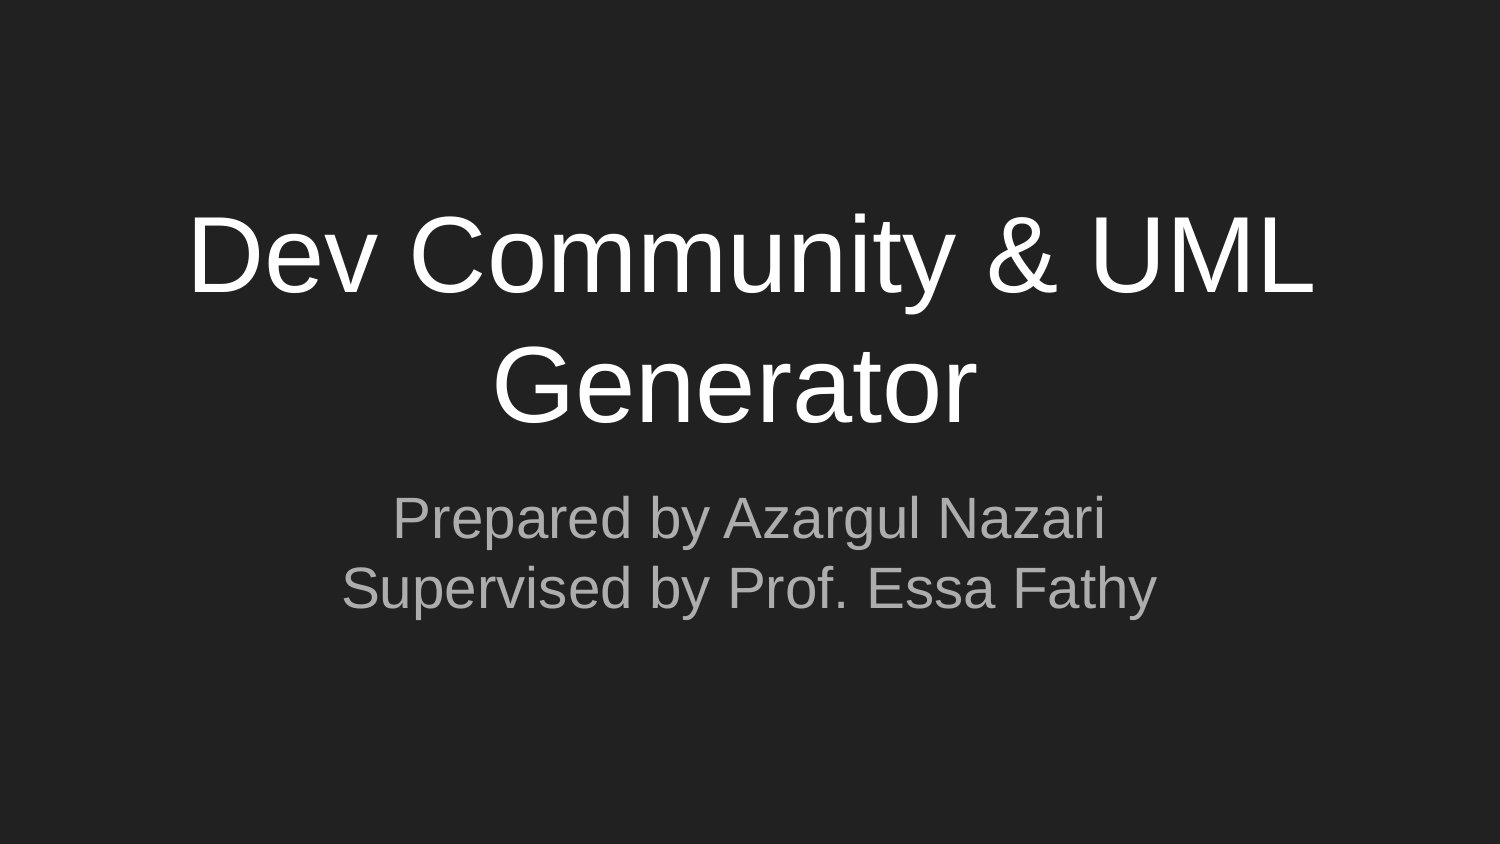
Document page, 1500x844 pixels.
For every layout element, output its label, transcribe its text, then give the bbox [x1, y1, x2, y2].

title Dev Community & UML Generator [51, 122, 1449, 459]
subtitle Prepared by Azargul Nazari Supervised by Prof. Essa Fathy [51, 464, 1449, 595]
